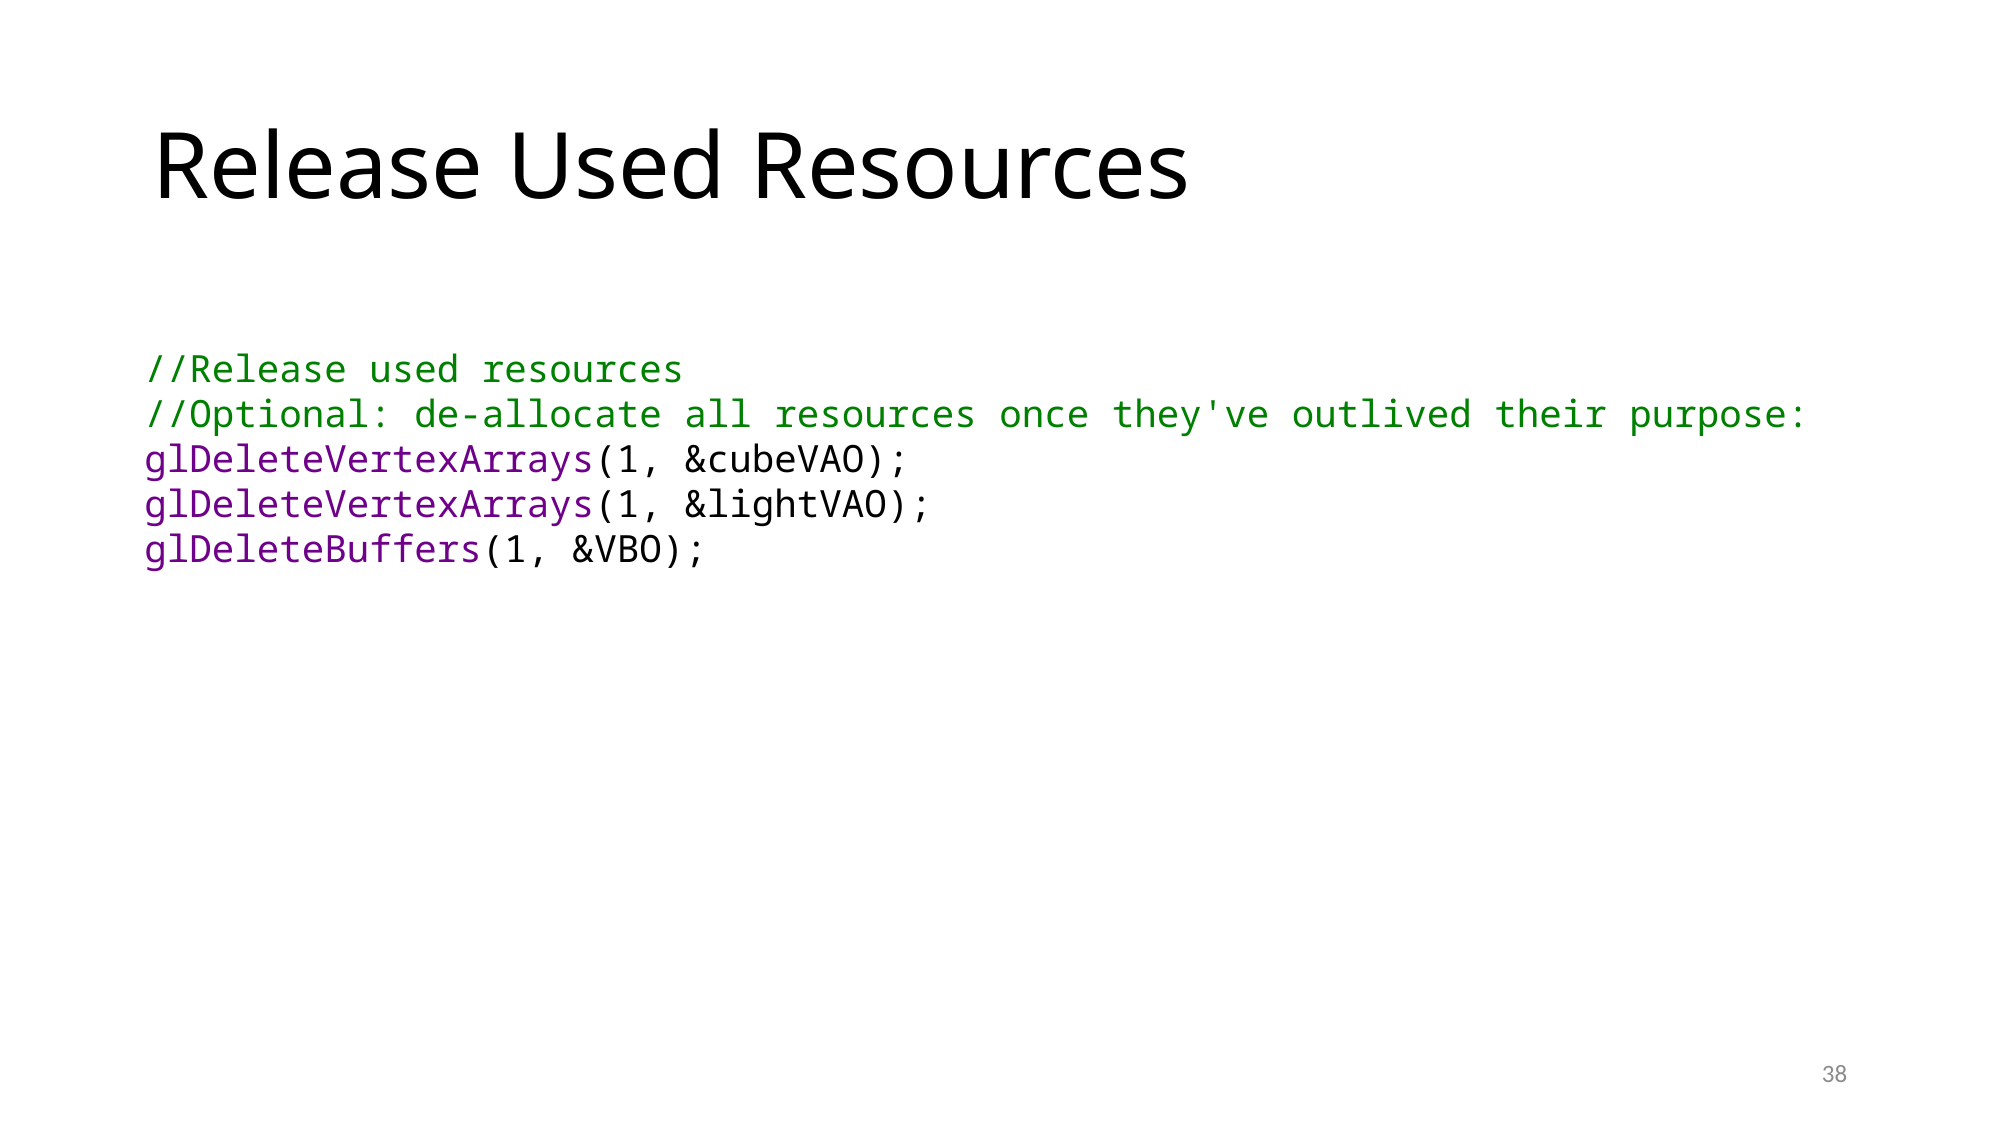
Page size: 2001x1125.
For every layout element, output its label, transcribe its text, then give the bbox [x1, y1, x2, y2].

slide_number 38 [1412, 1042, 1863, 1103]
title Release Used Resources [137, 59, 1863, 278]
text_box //Release used resources //Optional: de-allocate all resources once they've outlived their purpose: glDeleteVertexArrays(1, &cubeVAO); glDeleteVertexArrays(1, &lightVAO); glDeleteBuffers(1, &VBO); [129, 337, 1939, 578]
